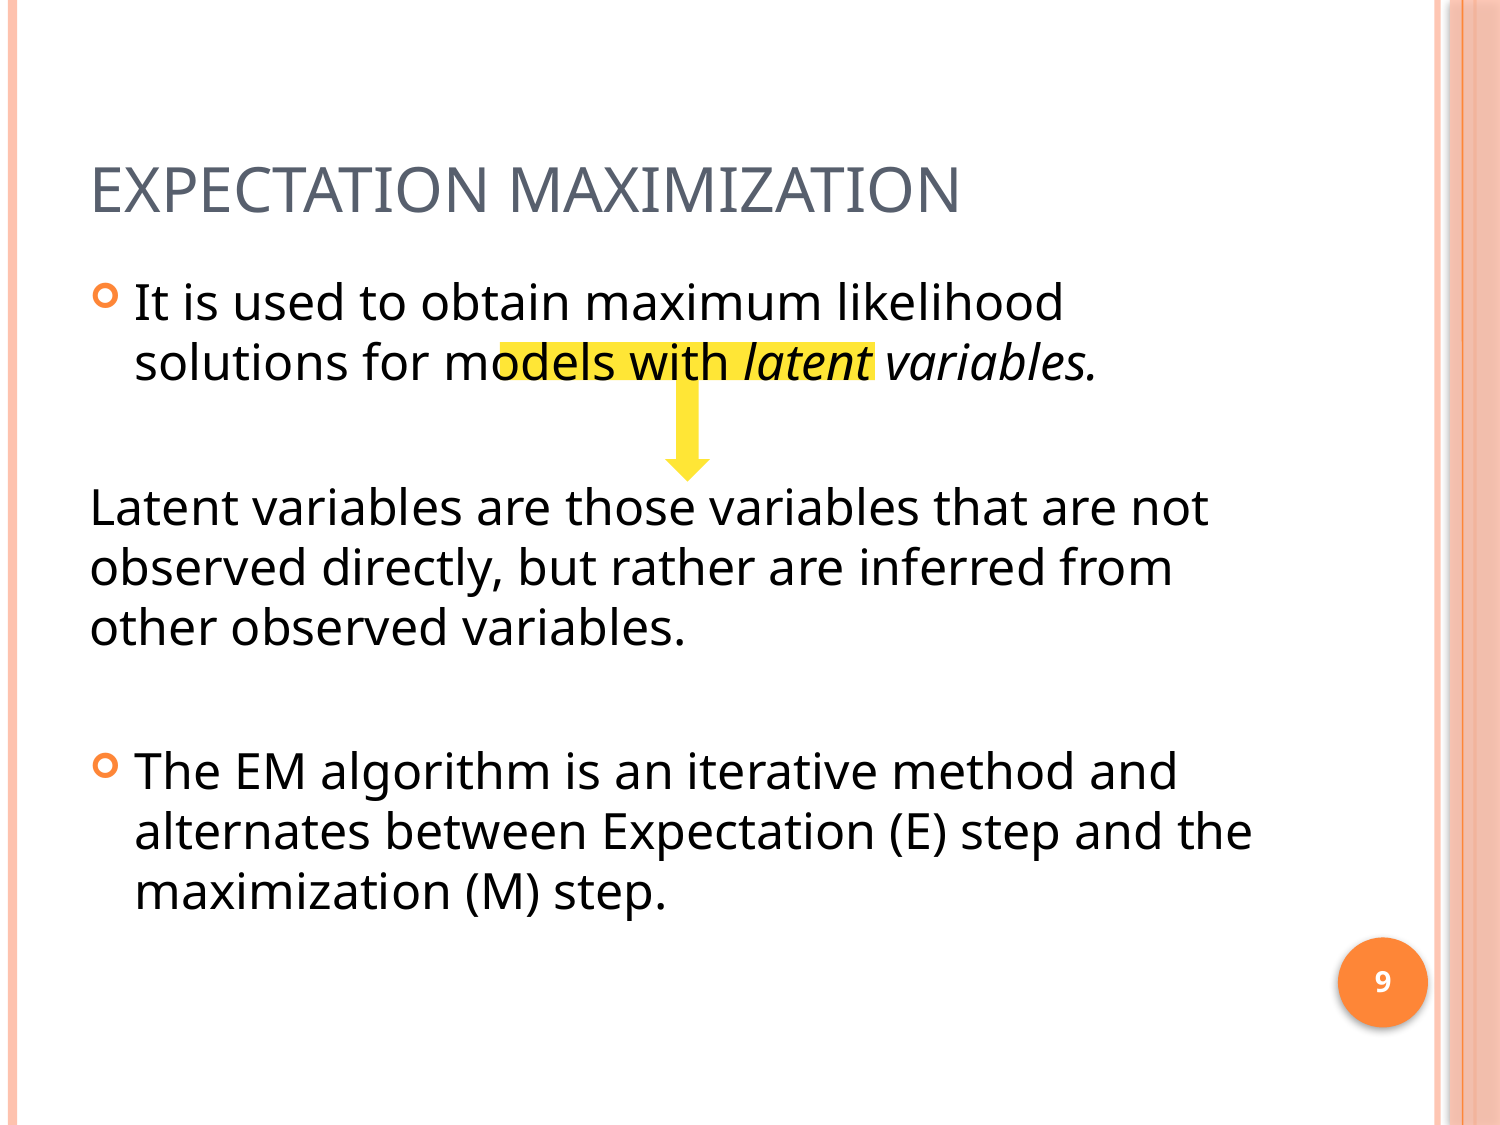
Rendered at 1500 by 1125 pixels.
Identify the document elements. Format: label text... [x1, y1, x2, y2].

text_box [499, 341, 876, 483]
title Expectation Maximization [75, 45, 1300, 233]
slide_number 9 [1333, 940, 1434, 1027]
list It is used to obtain maximum likelihood solutions for models with latent variables. Latent variables are those variables that are not observed directly, but rather are inferred from other observed variables. The EM algorithm is an iterative method and alternates between Expectation (E) step and the maximization (M) step. [75, 262, 1300, 1062]
